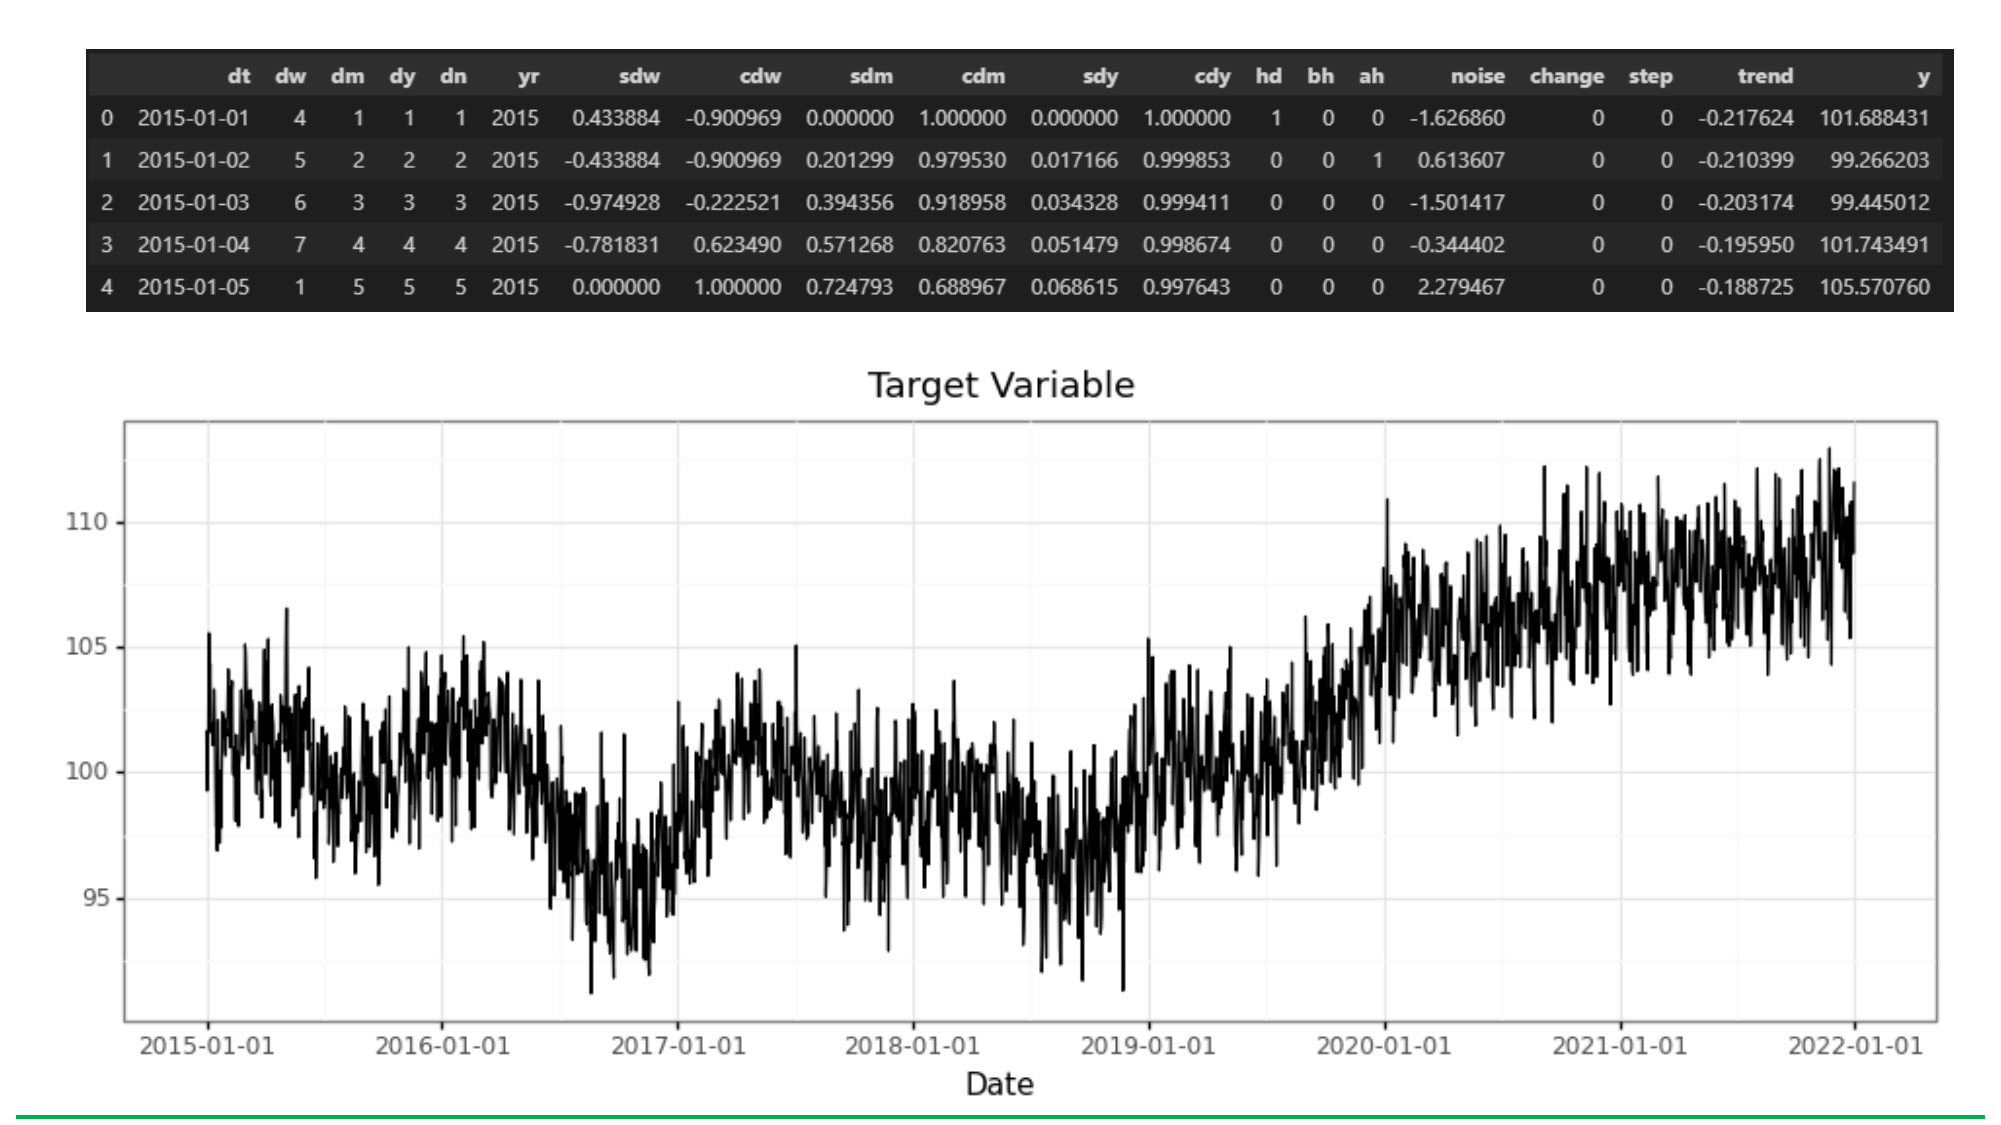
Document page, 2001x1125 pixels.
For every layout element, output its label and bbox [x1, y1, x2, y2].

picture [46, 351, 1954, 1115]
picture [85, 49, 1954, 313]
